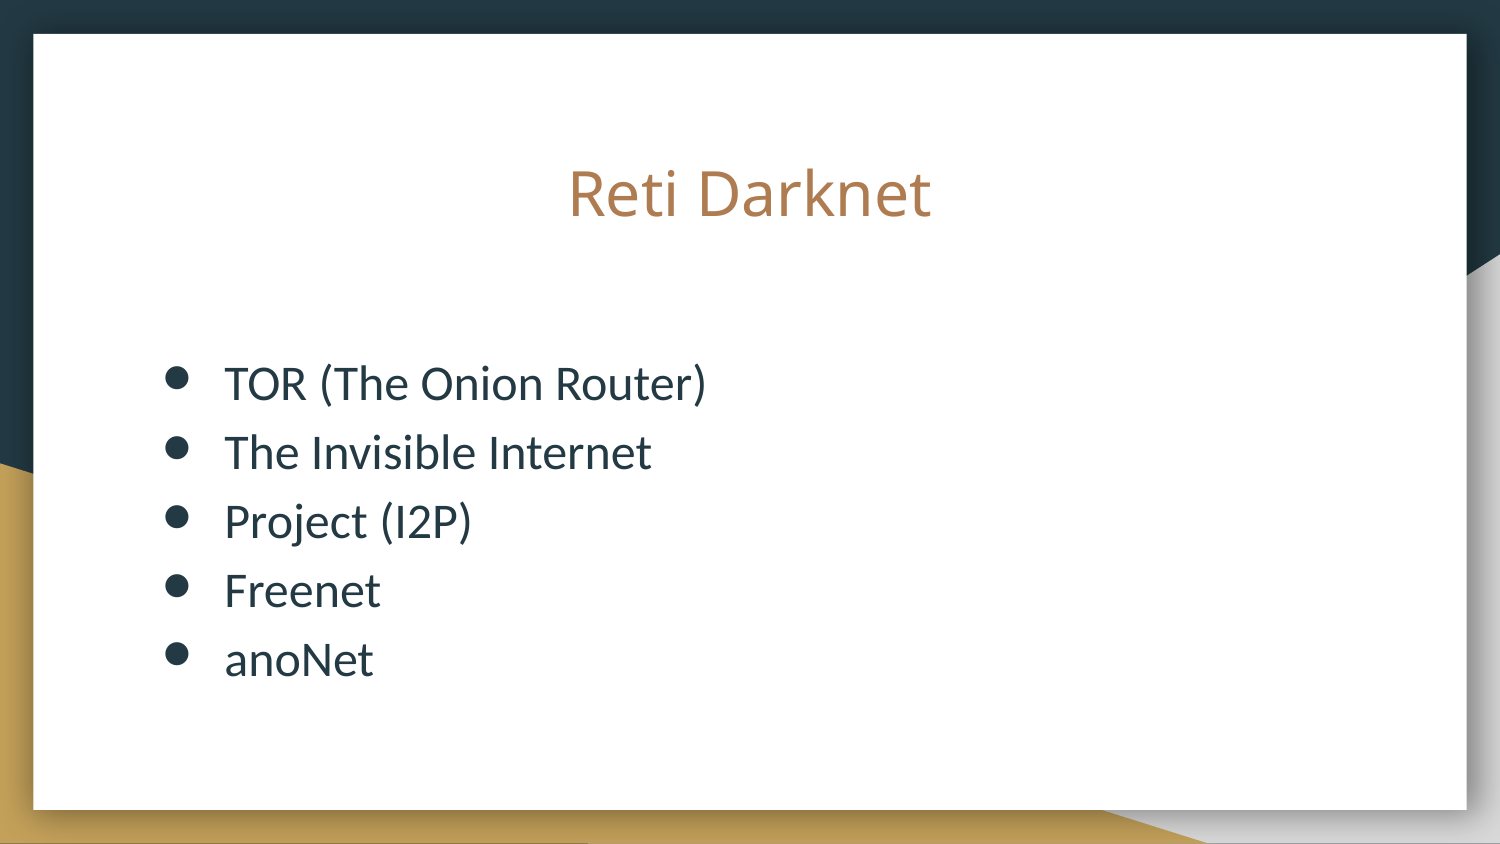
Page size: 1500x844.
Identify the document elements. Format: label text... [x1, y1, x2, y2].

list TOR (The Onion Router) The Invisible Internet Project (I2P) Freenet anoNet [134, 326, 1366, 729]
title Reti Darknet [134, 138, 1366, 296]
